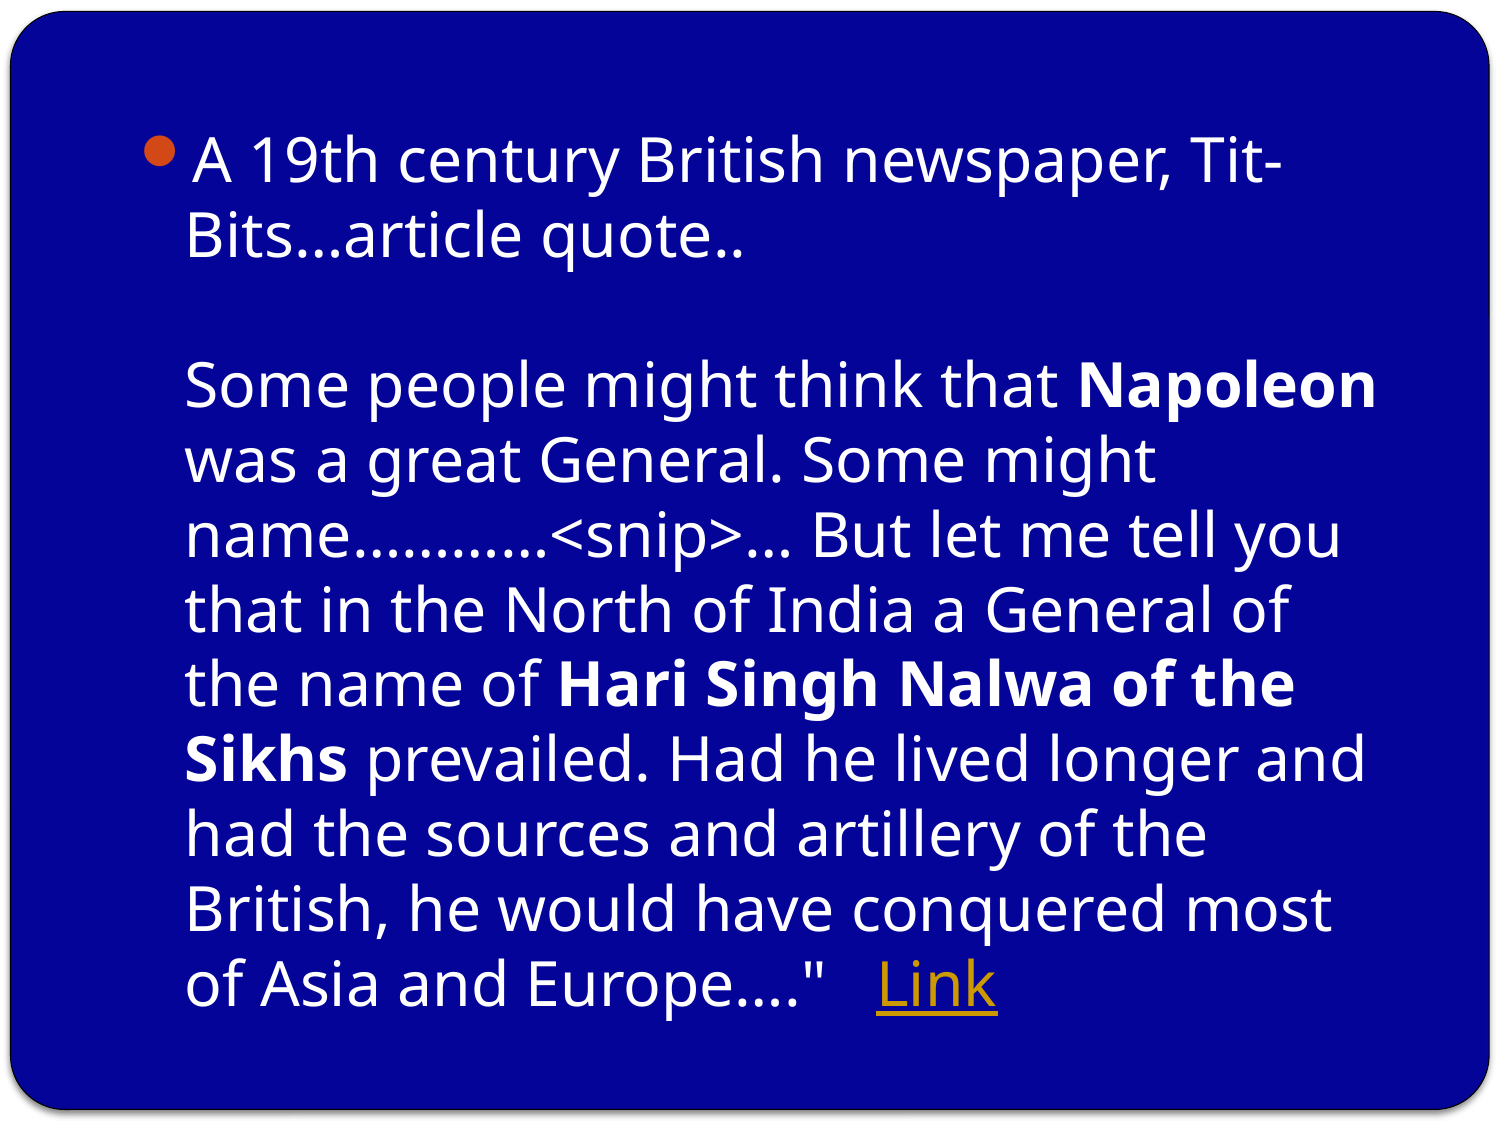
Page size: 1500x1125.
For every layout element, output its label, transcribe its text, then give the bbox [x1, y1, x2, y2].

list A 19th century British newspaper, Tit-Bits…article quote.. Some people might think that Napoleon was a great General. Some might name…………<snip>… But let me tell you that in the North of India a General of the name of Hari Singh Nalwa of the Sikhs prevailed. Had he lived longer and had the sources and artillery of the British, he would have conquered most of Asia and Europe…." Link [125, 112, 1400, 988]
